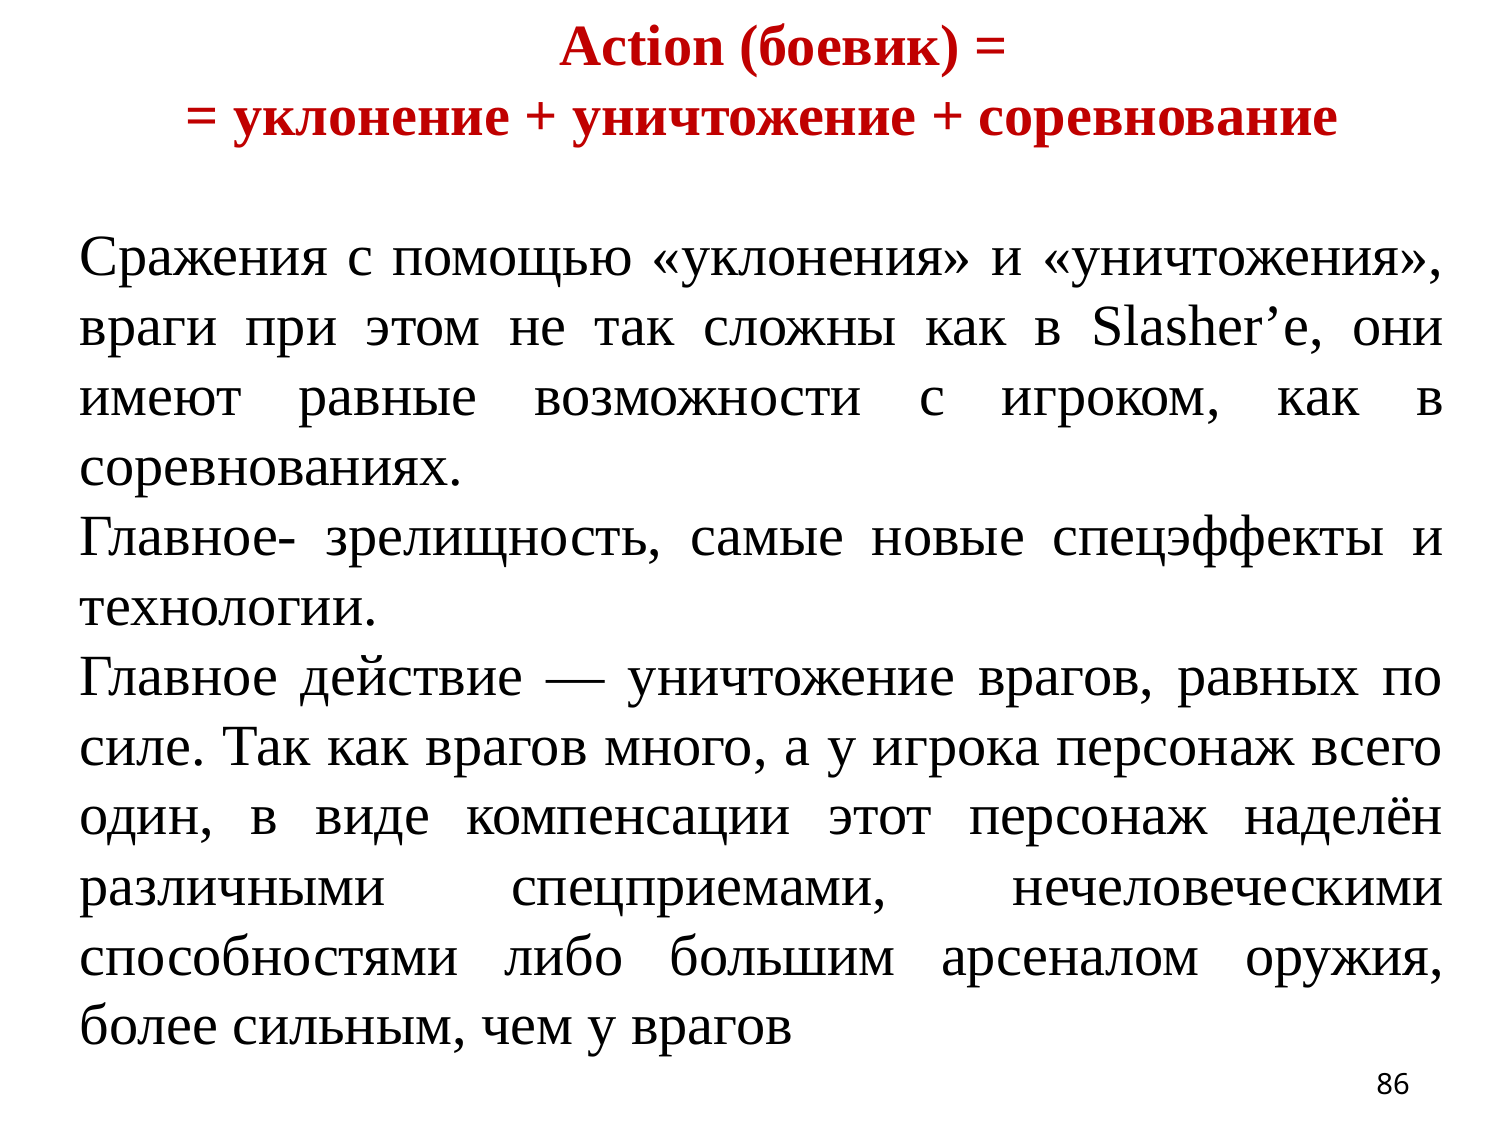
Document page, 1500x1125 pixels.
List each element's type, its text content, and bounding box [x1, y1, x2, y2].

text_box Action (боевик) = = уклонение + уничтожение + соревнование Сражения с помощью «уклонения» и «уничтожения», враги при этом не так сложны как в Slasher’е, они имеют равные возможности с игроком, как в соревнованиях. Главное- зрелищность, самые новые спецэффекты и технологии. Главное действие — уничтожение врагов, равных по силе. Так как врагов много, а у игрока персонаж всего один, в виде компенсации этот персонаж наделён различными спецприемами, нечеловеческими способностями либо большим арсеналом оружия, более сильным, чем у врагов [64, 0, 1459, 1064]
slide_number 86 [1112, 1064, 1425, 1113]
